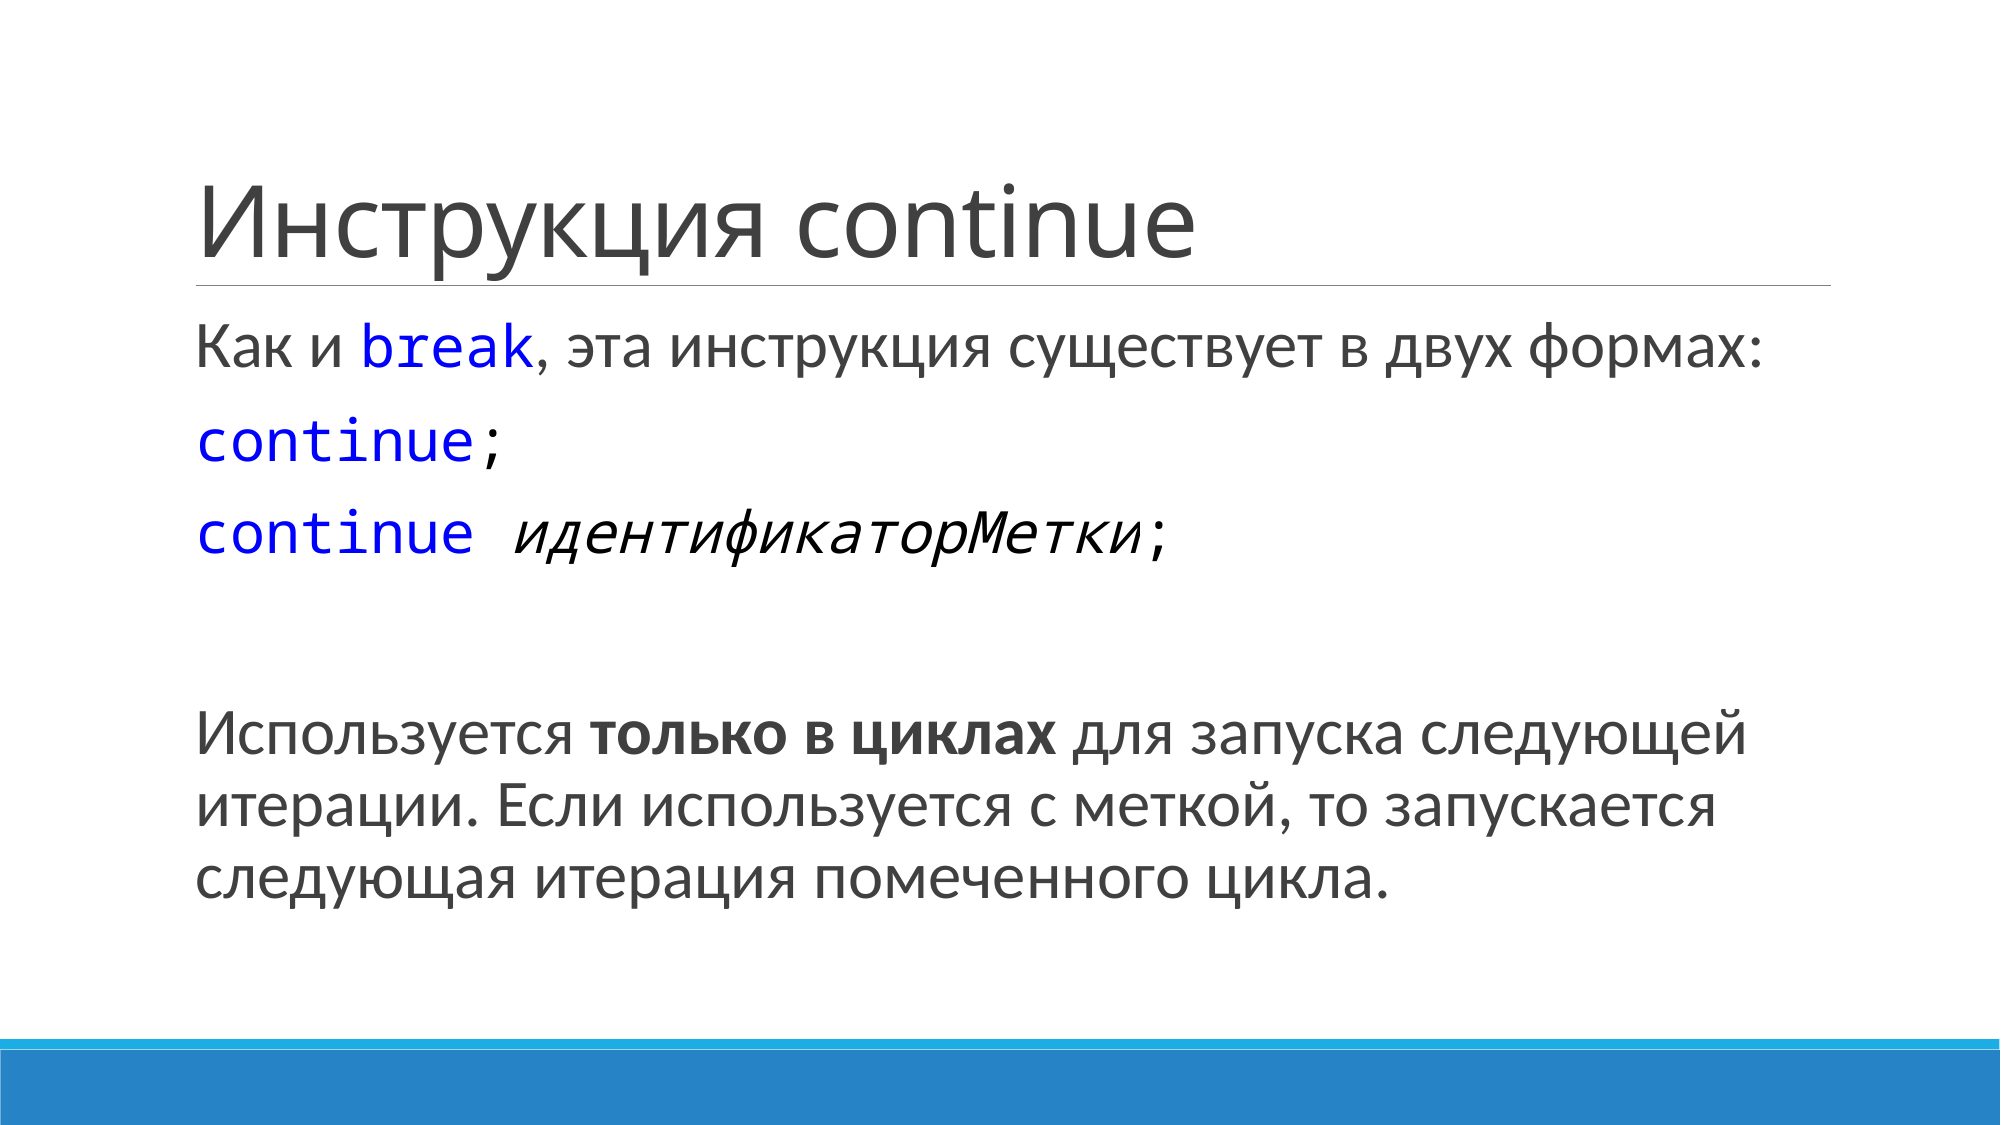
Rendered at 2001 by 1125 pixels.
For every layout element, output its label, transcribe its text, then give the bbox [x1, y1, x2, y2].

list Как и break, эта инструкция существует в двух формах: continue; continue идентификаторМетки; Используется только в циклах для запуска следующей итерации. Если используется с меткой, то запускается следующая итерация помеченного цикла. [180, 302, 1830, 963]
title Инструкция continue [180, 47, 1830, 285]
